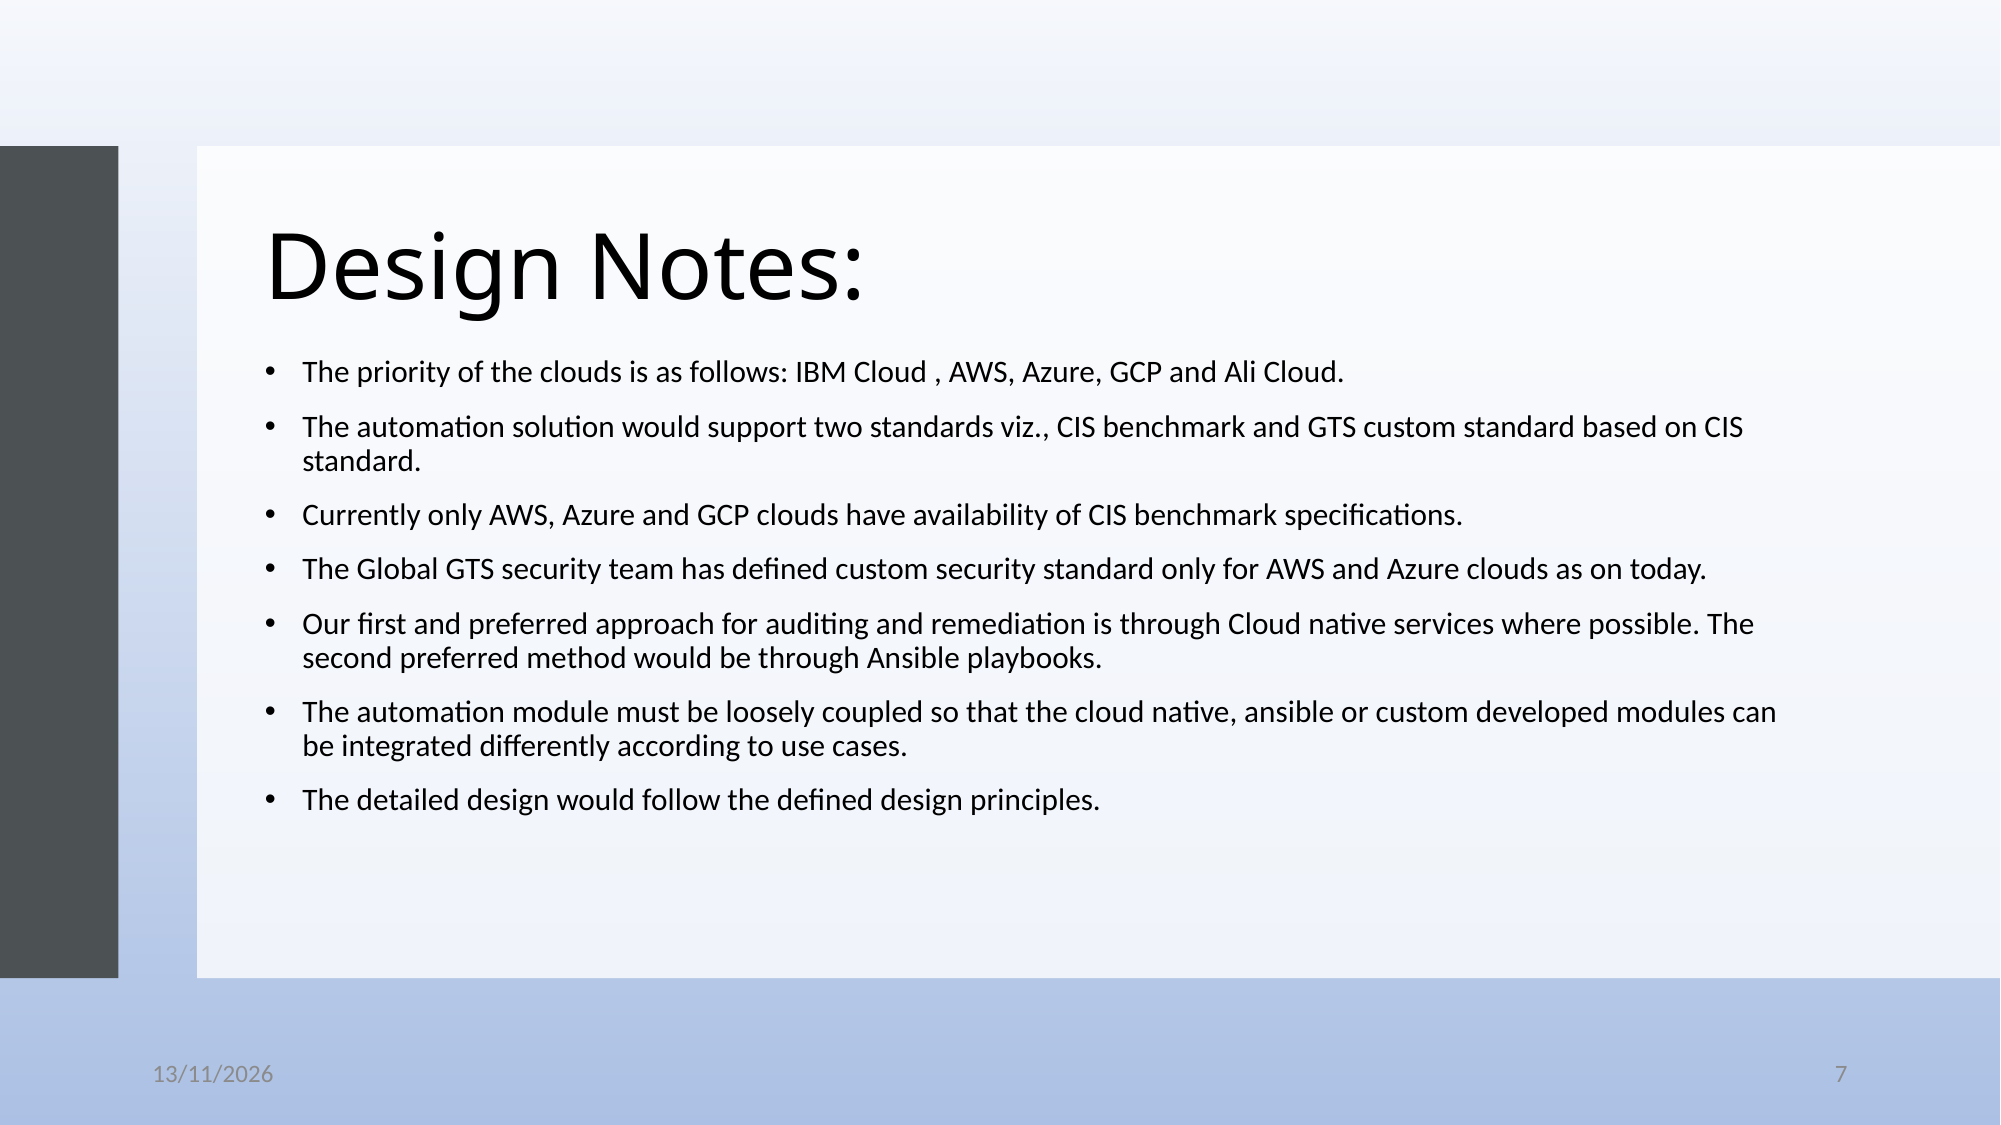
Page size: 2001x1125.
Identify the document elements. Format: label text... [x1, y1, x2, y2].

slide_number 7 [1412, 1042, 1863, 1103]
list The priority of the clouds is as follows: IBM Cloud , AWS, Azure, GCP and Ali Cloud. The automation solution would support two standards viz., CIS benchmark and GTS custom standard based on CIS standard. Currently only AWS, Azure and GCP clouds have availability of CIS benchmark specifications. The Global GTS security team has defined custom security standard only for AWS and Azure clouds as on today. Our first and preferred approach for auditing and remediation is through Cloud native services where possible. The second preferred method would be through Ansible playbooks. The automation module must be loosely coupled so that the cloud native, ansible or custom developed modules can be integrated differently according to use cases. The detailed design would follow the defined design principles. [249, 348, 1803, 953]
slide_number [137, 1042, 588, 1103]
text_box [0, 145, 119, 979]
text_box [0, 0, 2000, 1125]
text_box [196, 145, 2000, 979]
title Design Notes: [249, 172, 1803, 348]
